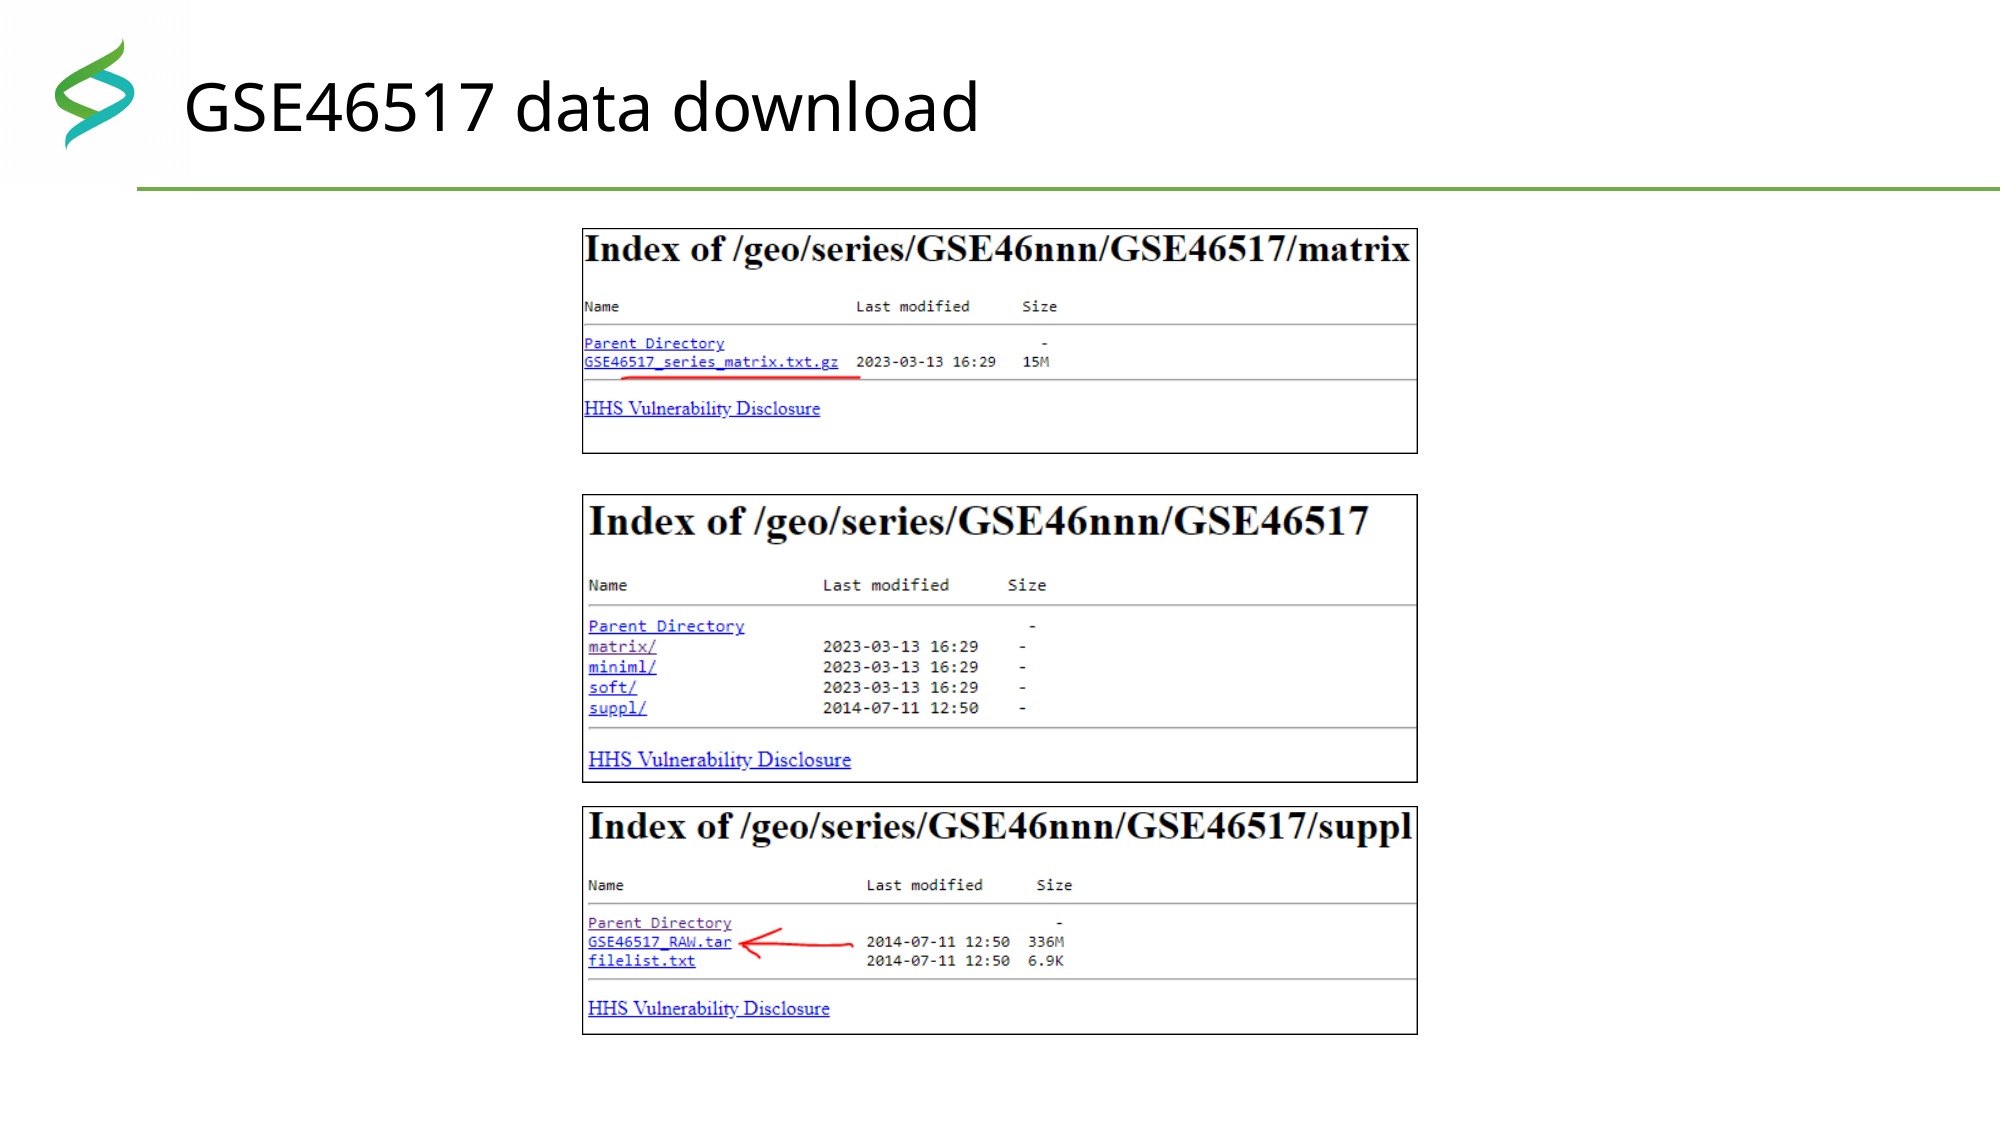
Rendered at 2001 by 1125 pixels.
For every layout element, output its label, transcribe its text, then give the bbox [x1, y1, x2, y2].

picture [582, 806, 1418, 1035]
picture [582, 494, 1418, 783]
picture [582, 228, 1418, 454]
title GSE46517 data download [168, 45, 1894, 175]
picture [0, 0, 189, 189]
